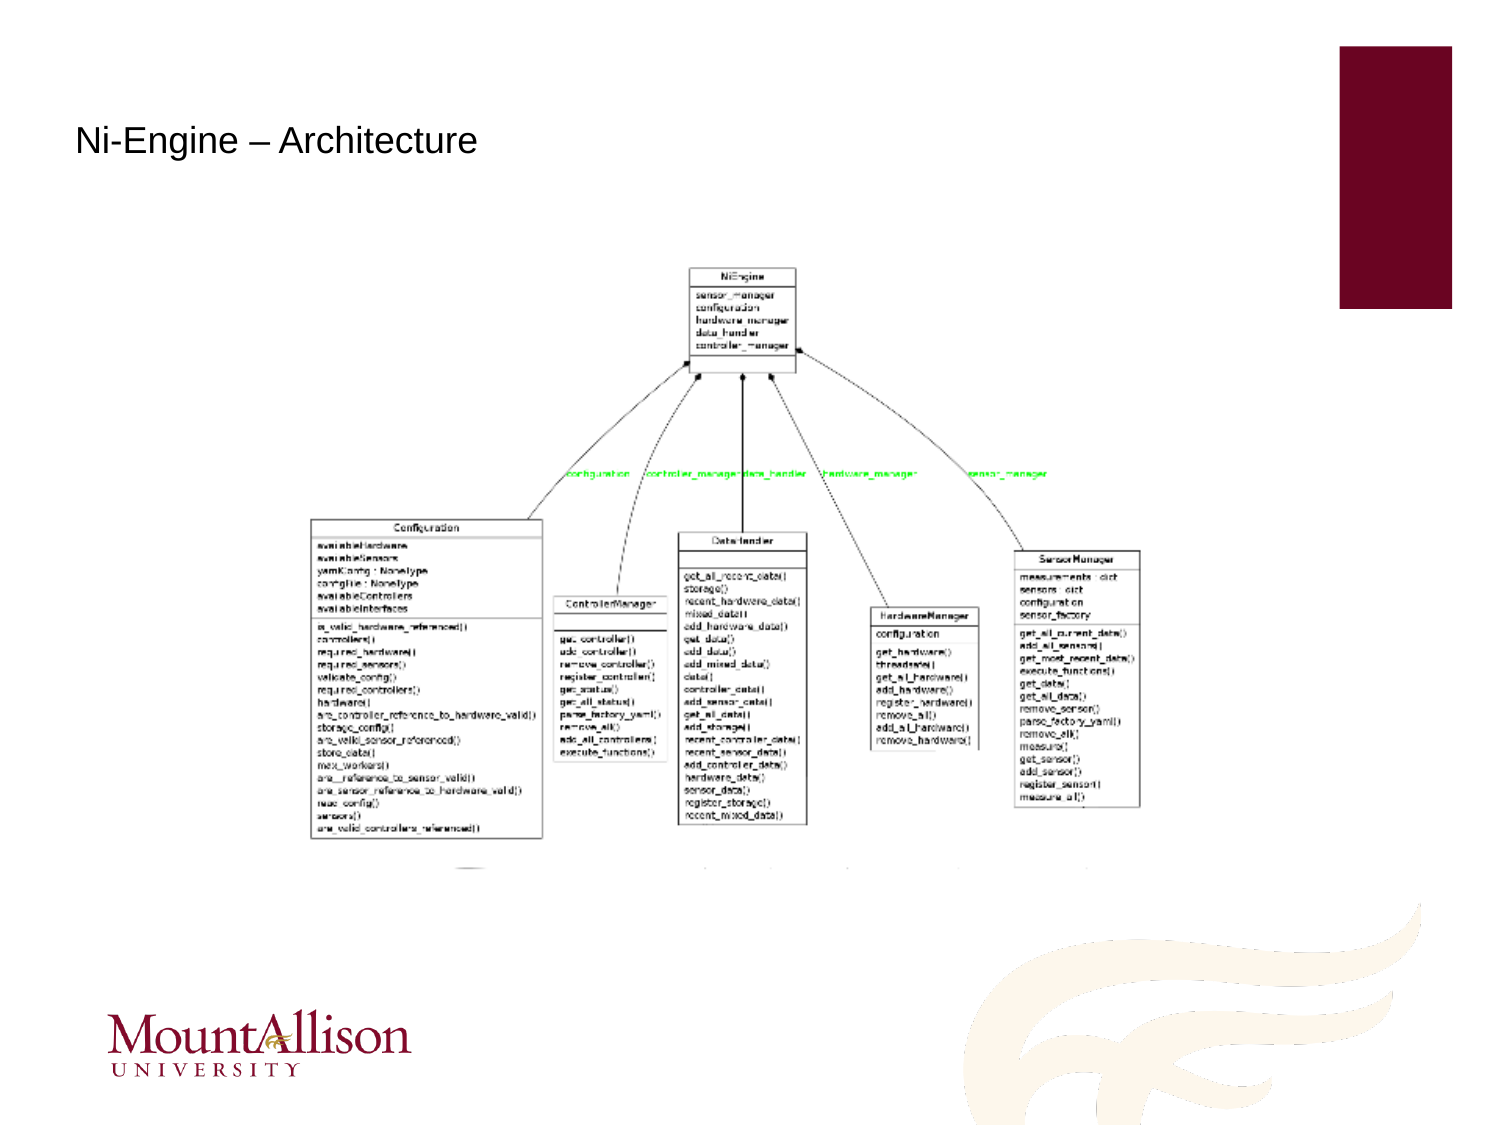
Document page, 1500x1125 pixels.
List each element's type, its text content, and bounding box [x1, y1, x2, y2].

picture [107, 901, 1423, 1125]
picture [247, 240, 1205, 875]
text_box Ni-Engine – Architecture [75, 44, 1425, 233]
